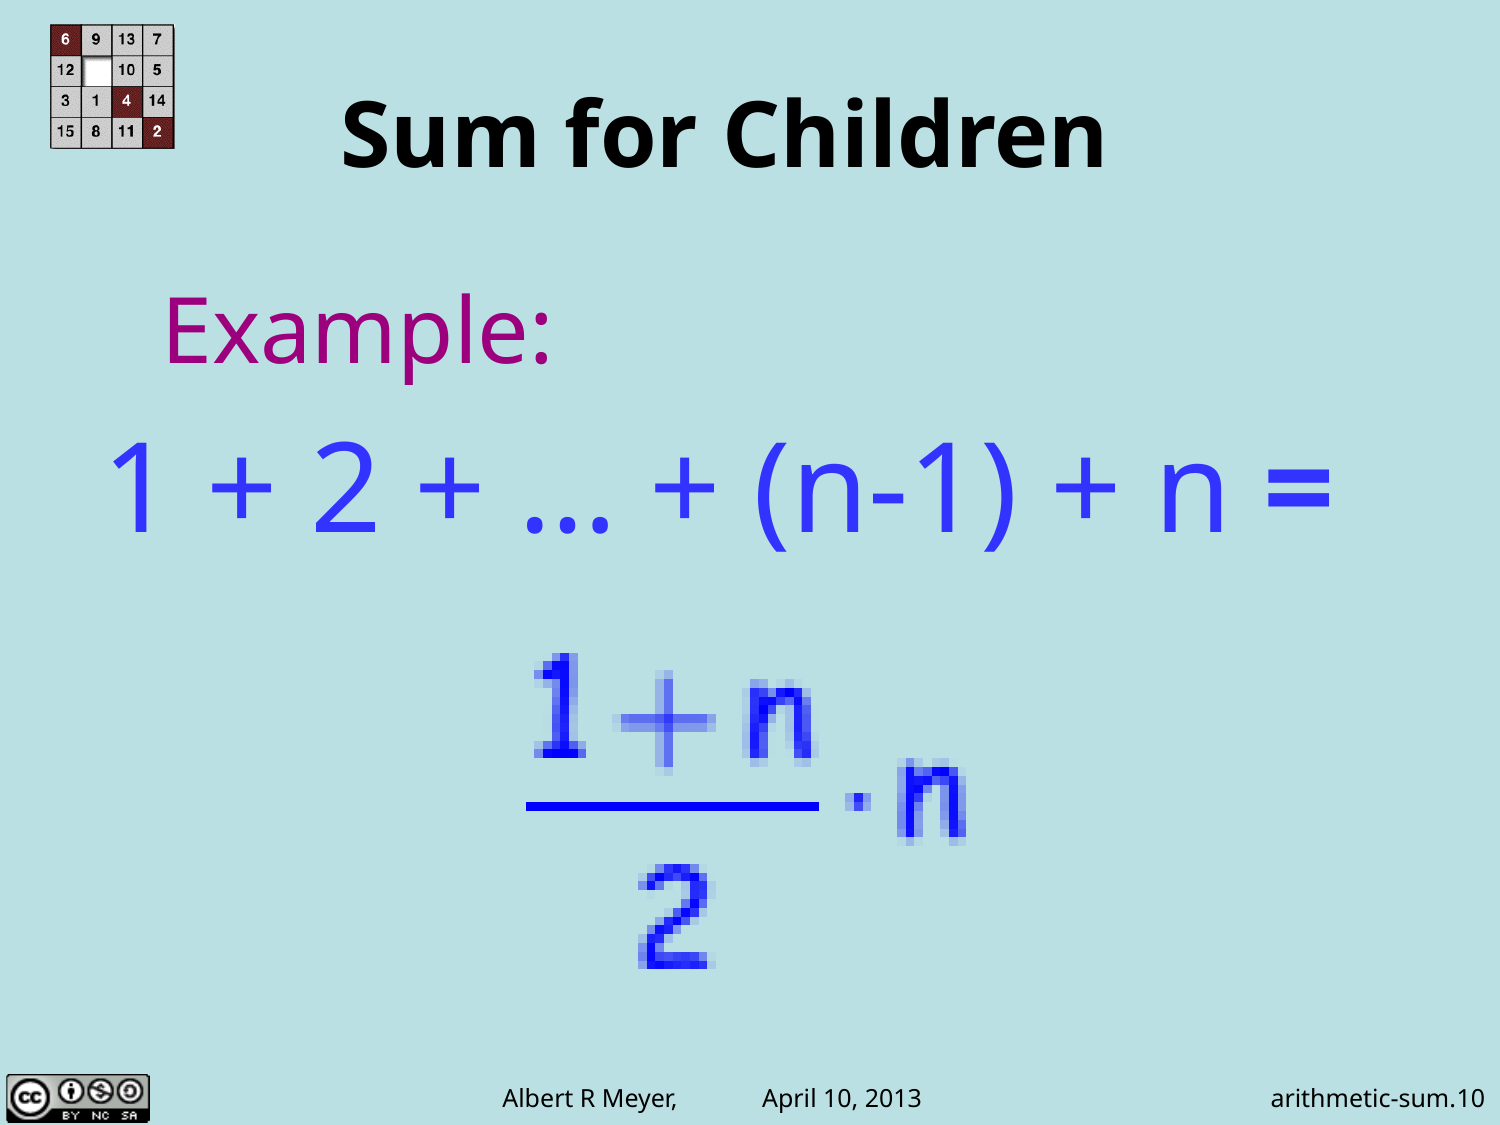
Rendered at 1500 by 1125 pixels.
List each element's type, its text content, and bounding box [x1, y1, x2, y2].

text_box 1 + 2 + … + (n-1) + n = [87, 399, 1413, 565]
picture [6, 1074, 150, 1123]
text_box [509, 574, 976, 988]
picture [50, 24, 175, 149]
title Sum for Children [87, 37, 1363, 225]
text_box Example: [146, 264, 569, 389]
